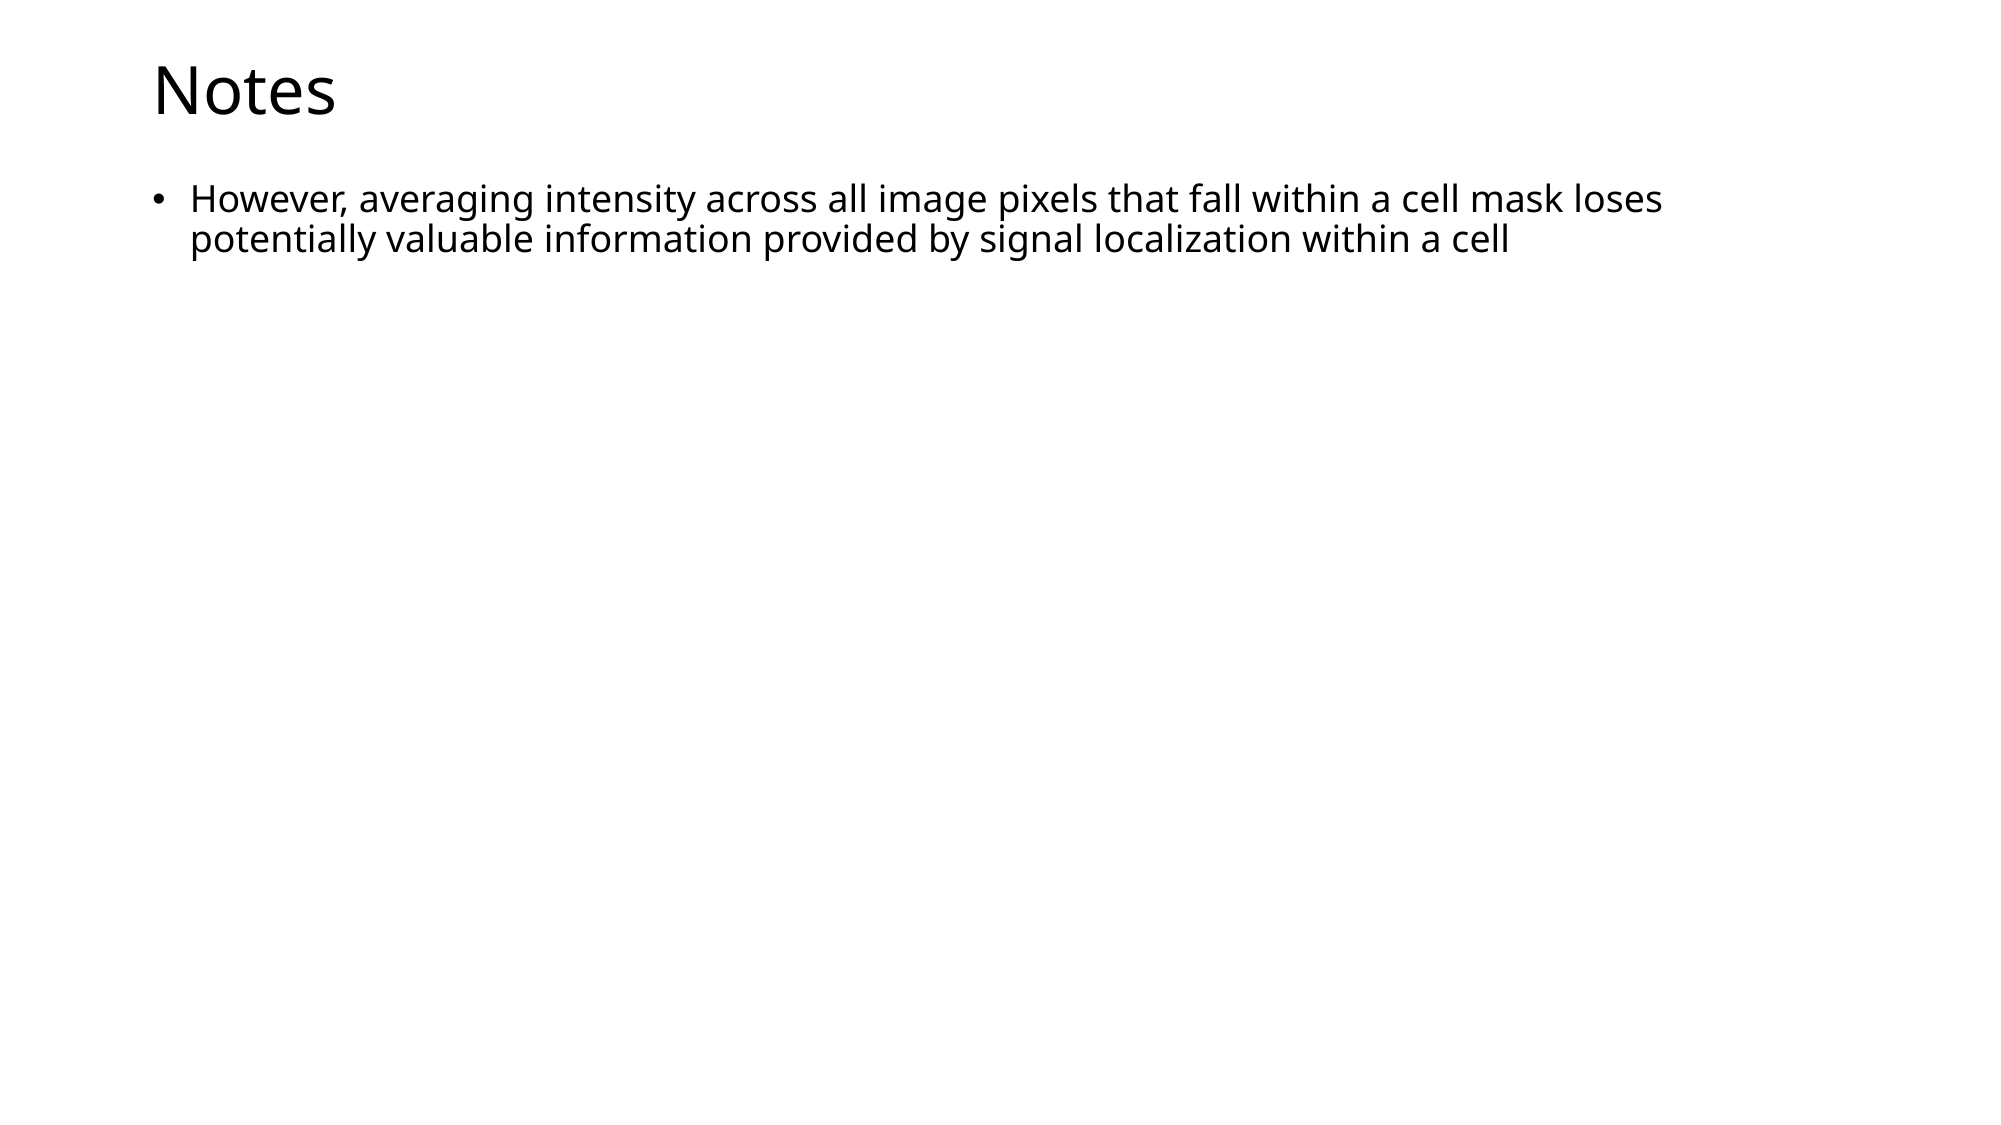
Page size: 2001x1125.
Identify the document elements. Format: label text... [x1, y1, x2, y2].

list However, averaging intensity across all image pixels that fall within a cell mask loses potentially valuable information provided by signal localization within a cell [137, 172, 1863, 1014]
title Notes [137, 59, 1863, 126]
